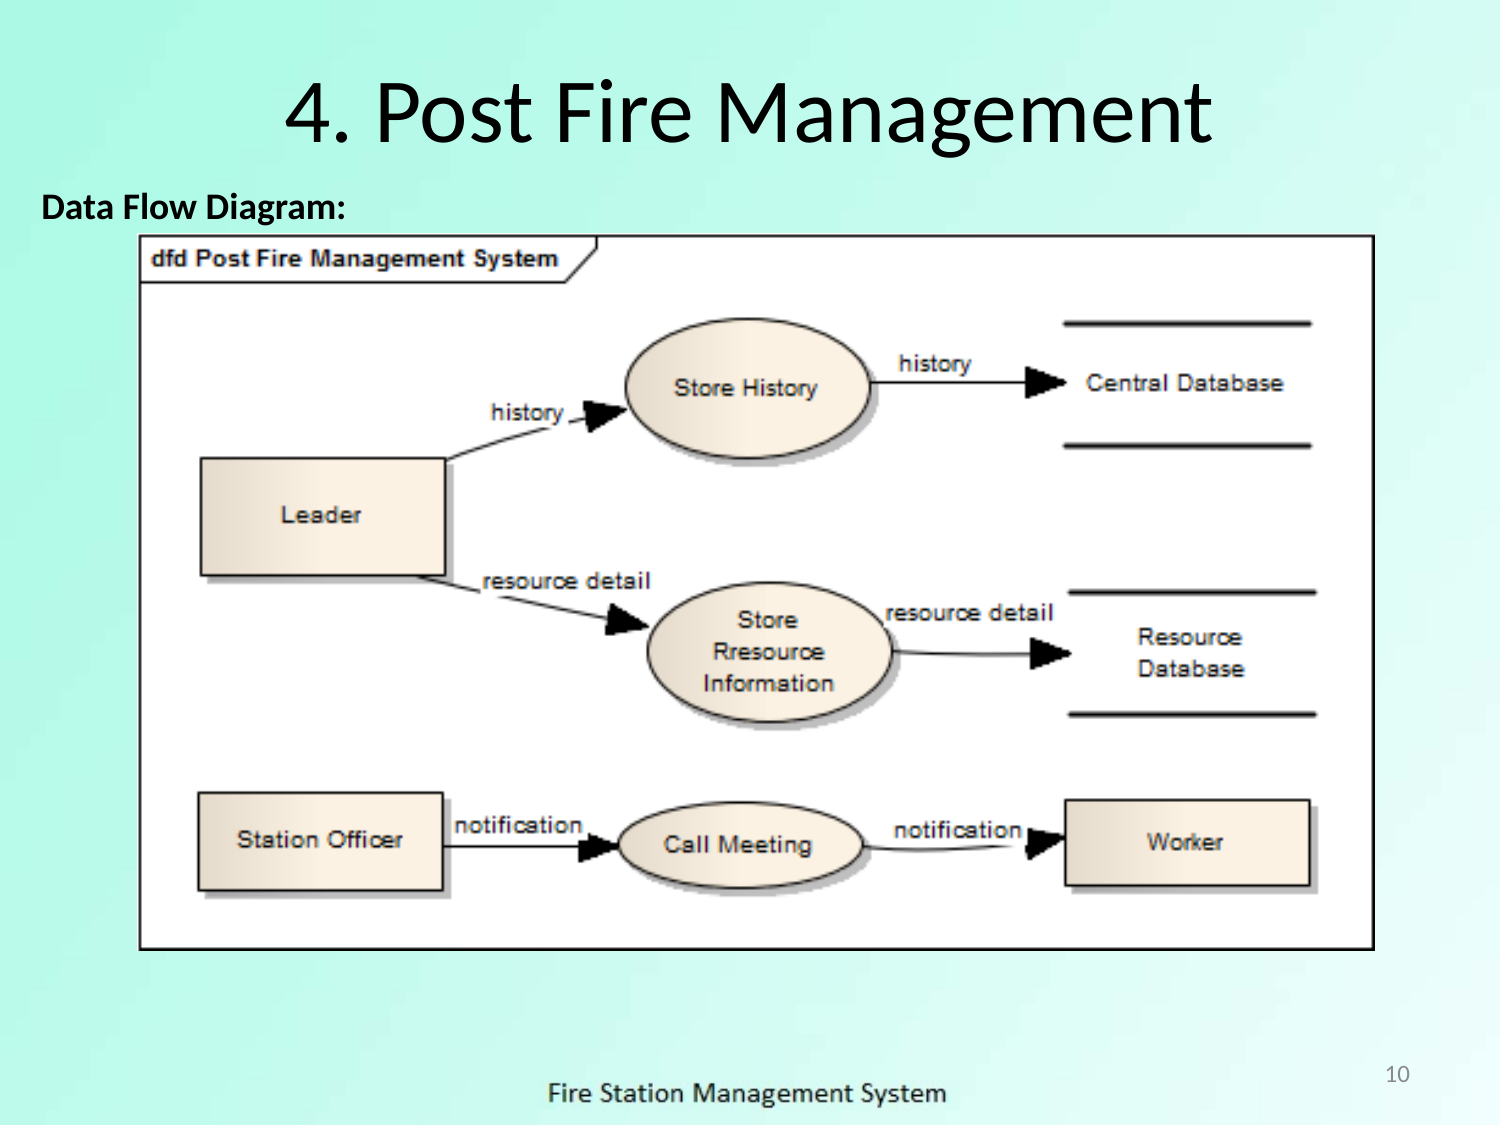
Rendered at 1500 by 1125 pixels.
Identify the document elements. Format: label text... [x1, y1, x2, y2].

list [137, 233, 1376, 952]
title 4. Post Fire Management [75, 12, 1425, 200]
picture [0, 0, 1500, 1125]
text_box Data Flow Diagram: [26, 174, 362, 235]
slide_number 10 [1074, 1042, 1425, 1103]
